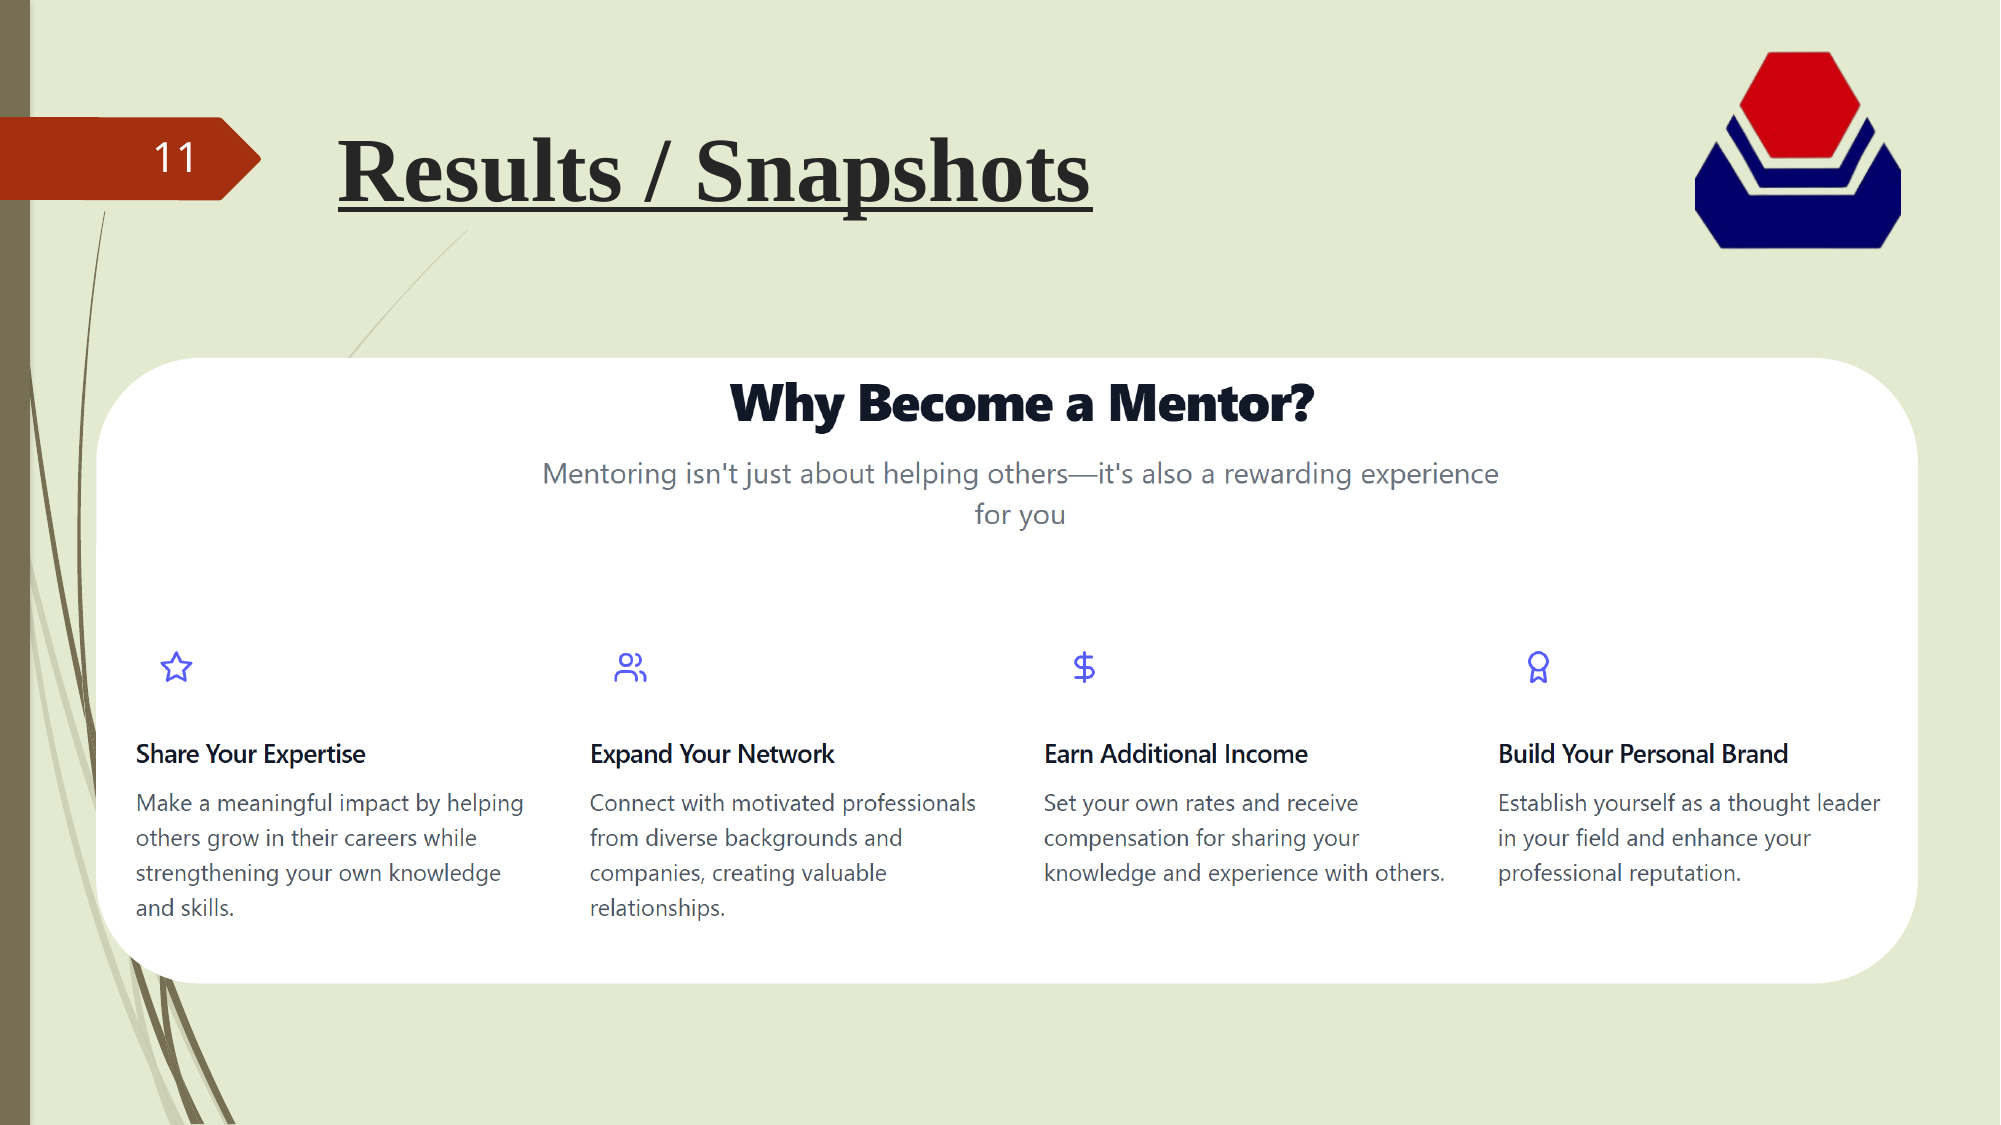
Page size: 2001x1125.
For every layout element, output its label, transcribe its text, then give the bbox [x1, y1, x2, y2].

list [345, 350, 1888, 357]
title Results / Snapshots [322, 102, 1888, 313]
picture [95, 357, 1919, 984]
slide_number 11 [87, 129, 216, 190]
picture [1695, 46, 1902, 255]
